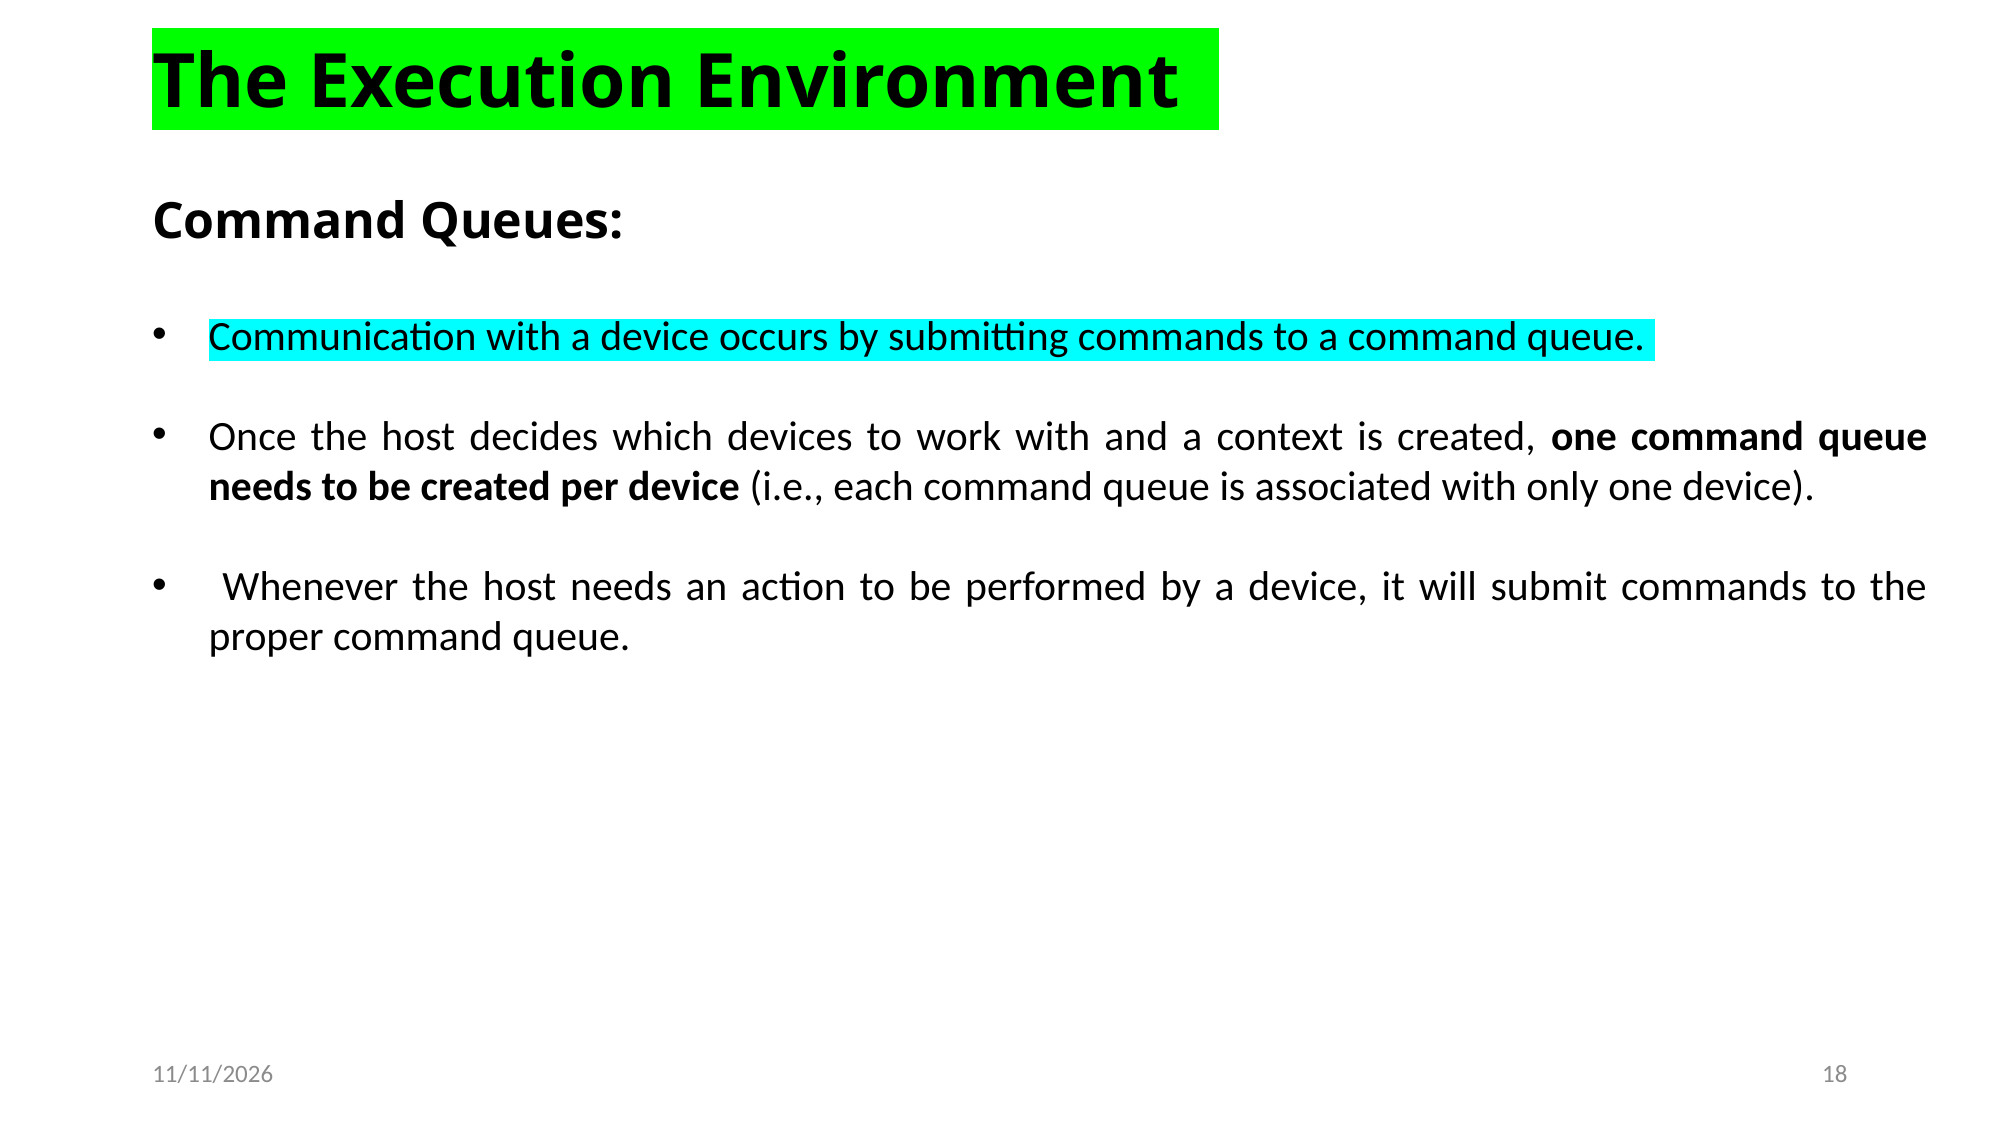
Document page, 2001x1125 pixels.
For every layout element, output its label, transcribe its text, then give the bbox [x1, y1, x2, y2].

text_box The Execution Environment [137, 22, 1863, 145]
text_box Command Queues: Communication with a device occurs by submitting commands to a command queue. Once the host decides which devices to work with and a context is created, one command queue needs to be created per device (i.e., each command queue is associated with only one device). Whenever the host needs an action to be performed by a device, it will submit commands to the proper command queue. [137, 180, 1943, 1043]
text_box 17-02-2022 [137, 1042, 588, 1103]
text_box 18 [1412, 1042, 1863, 1103]
